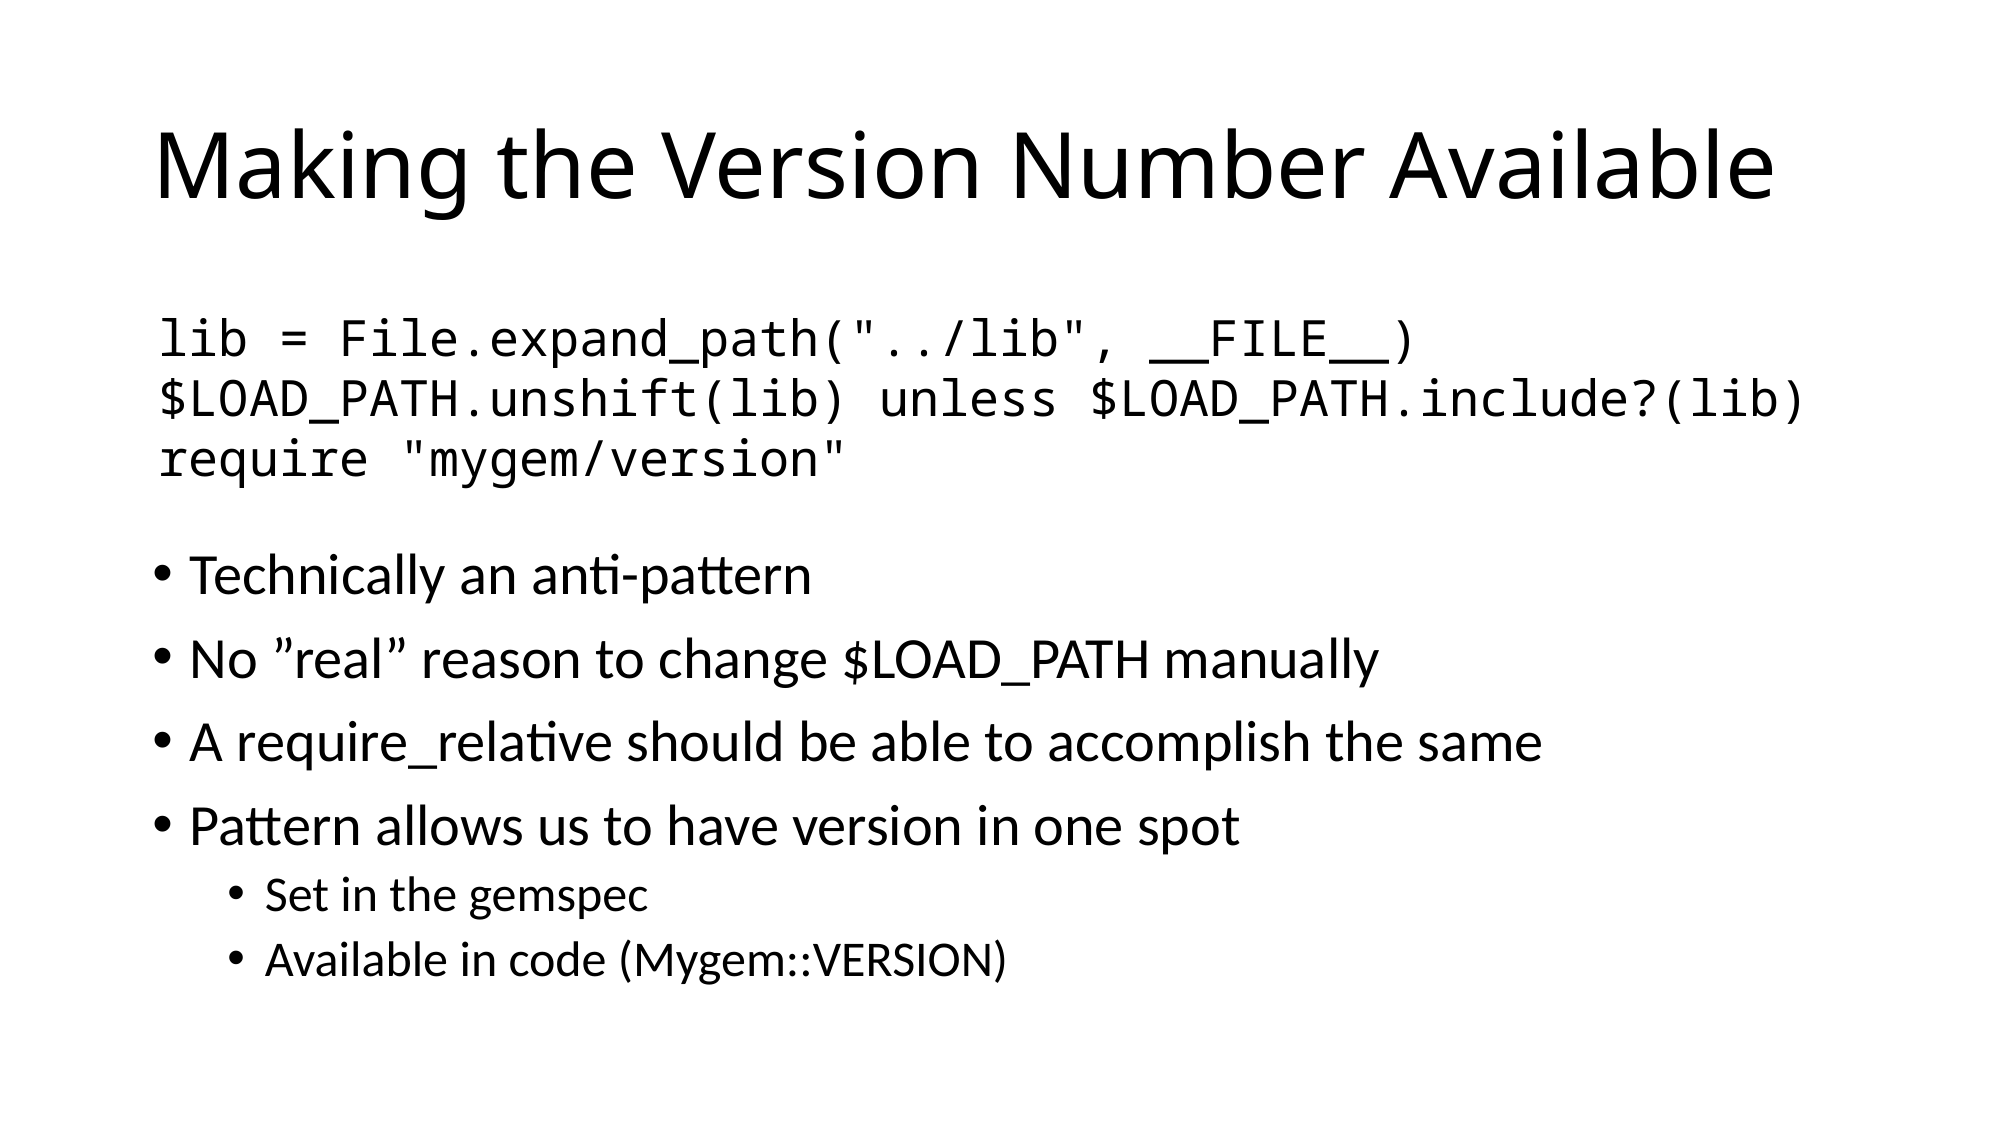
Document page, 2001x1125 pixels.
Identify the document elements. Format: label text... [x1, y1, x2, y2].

title Making the Version Number Available [137, 59, 1863, 278]
list Technically an anti-pattern No ”real” reason to change $LOAD_PATH manually A require_relative should be able to accomplish the same Pattern allows us to have version in one spot Set in the gemspec Available in code (Mygem::VERSION) [137, 536, 1863, 1014]
text_box lib = File.expand_path("../lib", __FILE__) $LOAD_PATH.unshift(lib) unless $LOAD_PATH.include?(lib) require "mygem/version" [144, 298, 1824, 494]
